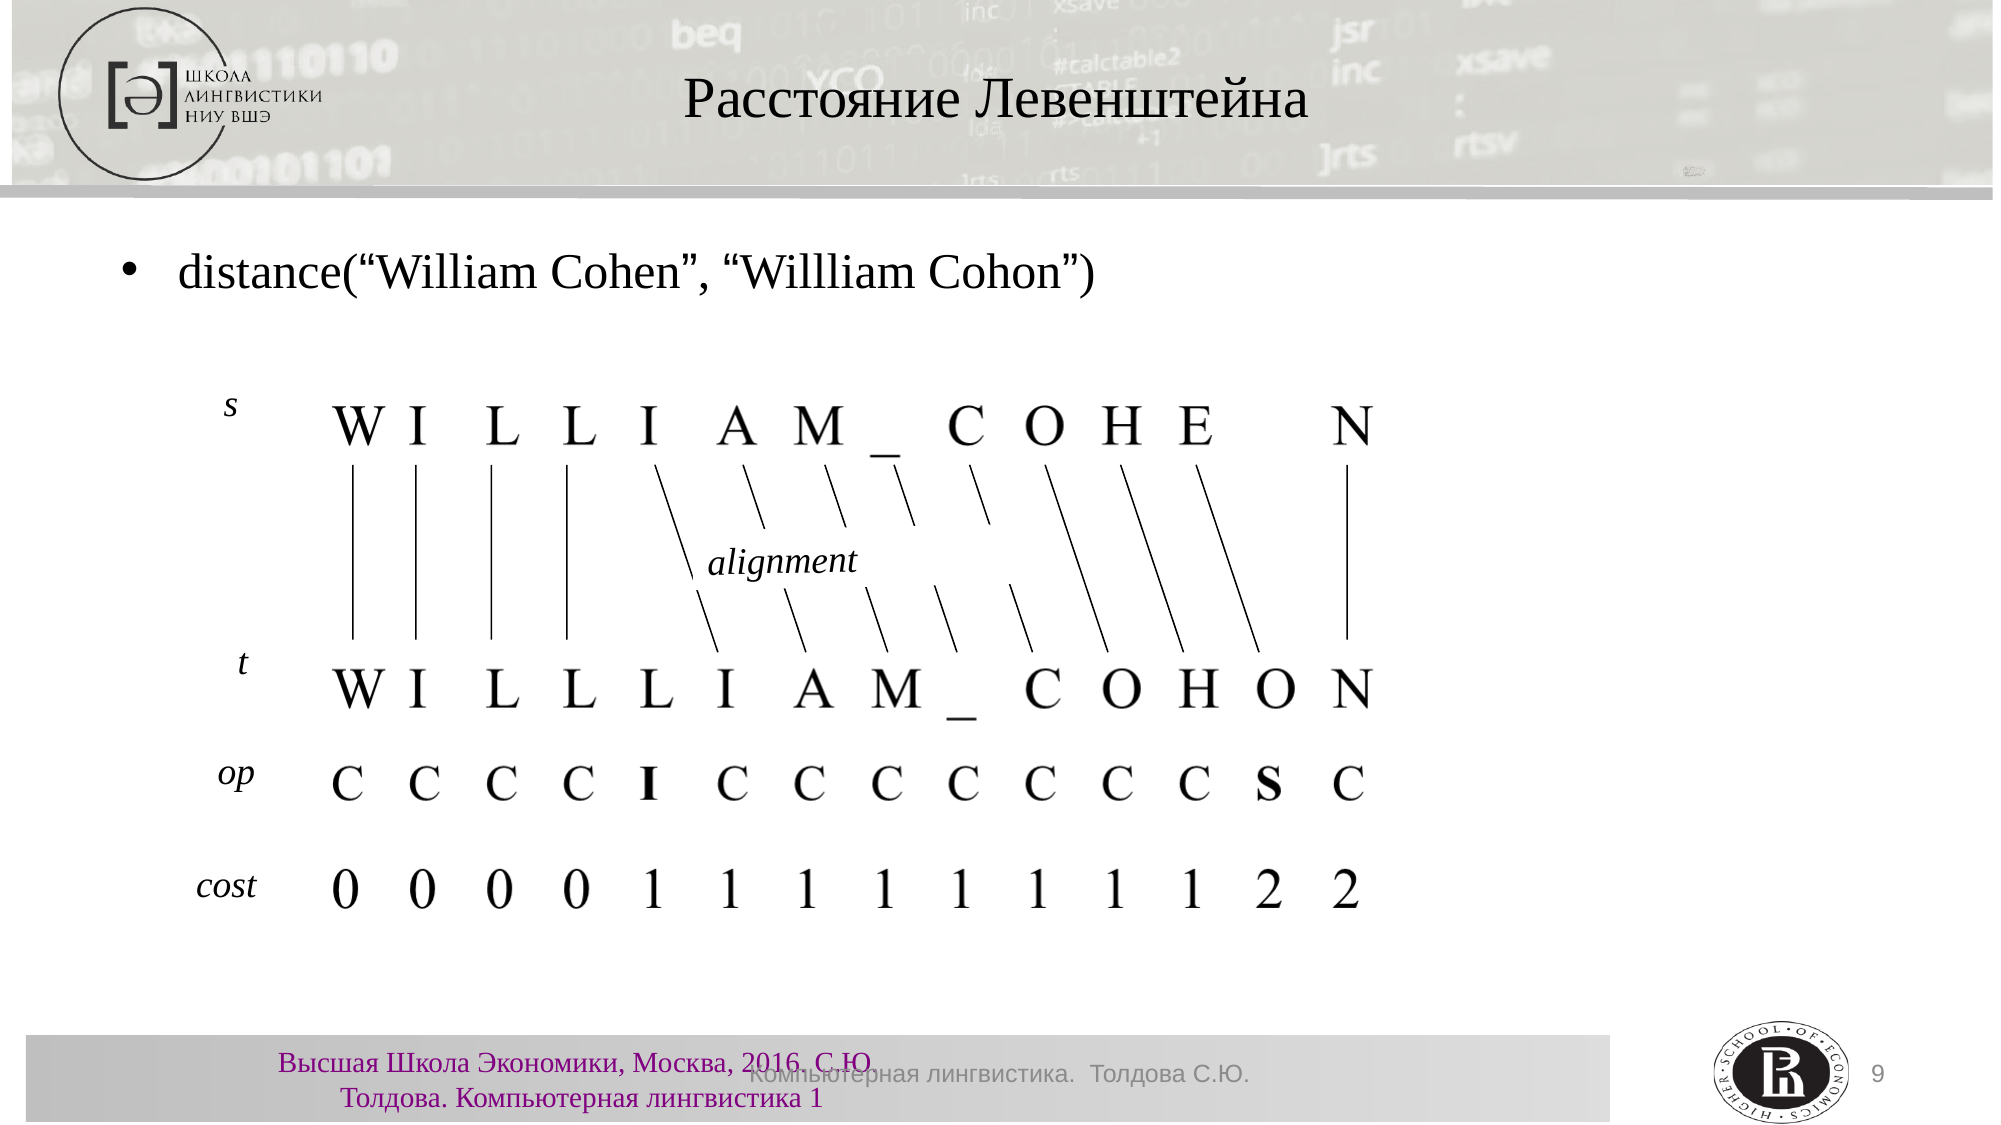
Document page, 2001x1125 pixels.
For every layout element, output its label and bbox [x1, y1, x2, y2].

picture [296, 371, 1506, 958]
text_box [170, 371, 1348, 928]
text_box [0, 0, 1993, 1125]
